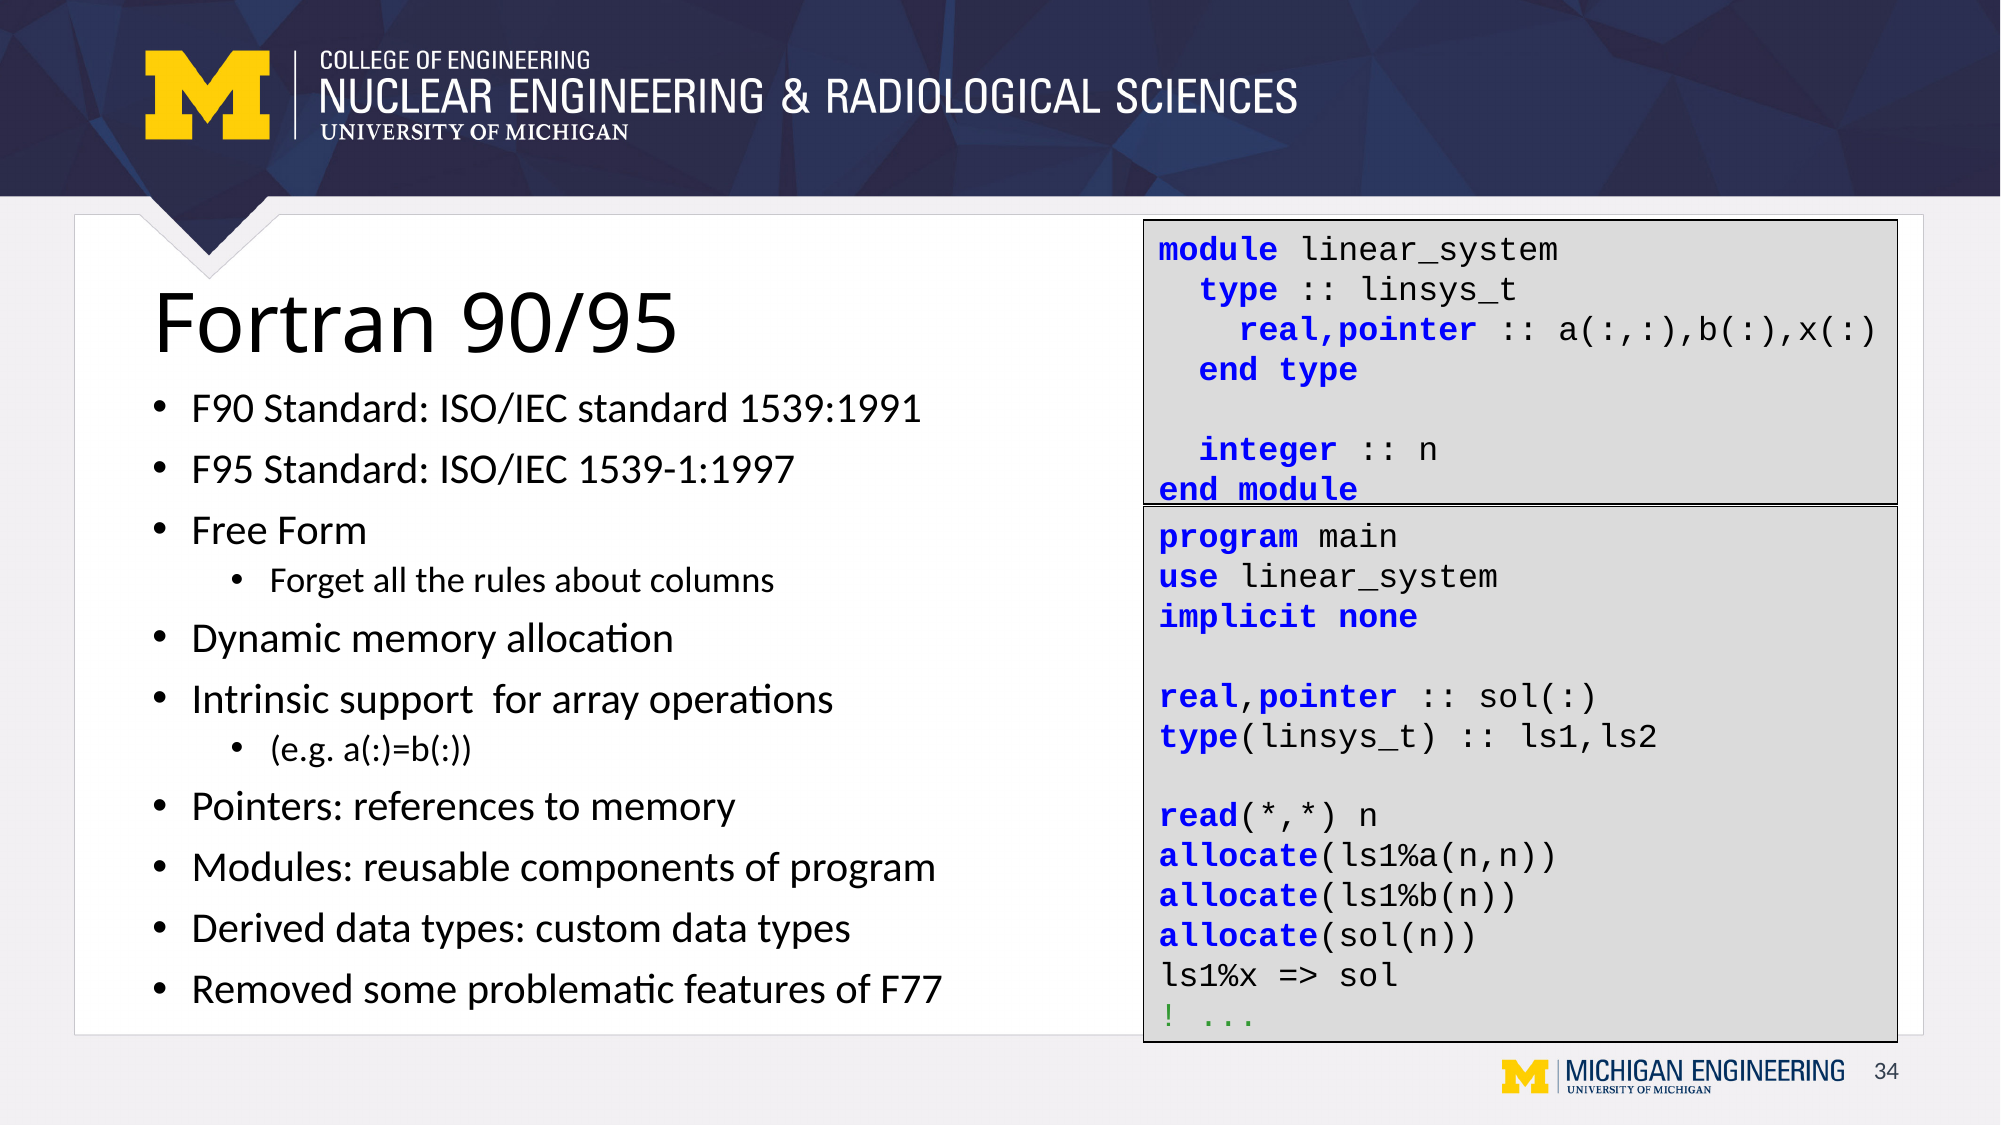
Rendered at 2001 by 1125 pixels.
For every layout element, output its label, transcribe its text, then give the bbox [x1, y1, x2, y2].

picture [0, 0, 2001, 1125]
text_box program main use linear_system implicit none real,pointer :: sol(:) type(linsys_t) :: ls1,ls2 read(*,*) n allocate(ls1%a(n,n)) allocate(ls1%b(n)) allocate(sol(n)) ls1%x => sol ! ... [1143, 506, 1899, 1043]
list F90 Standard: ISO/IEC standard 1539:1991 F95 Standard: ISO/IEC 1539-1:1997 Free Form Forget all the rules about columns Dynamic memory allocation Intrinsic support for array operations (e.g. a(:)=b(:)) Pointers: references to memory Modules: reusable components of program Derived data types: custom data types Removed some problematic features of F77 [137, 378, 988, 1034]
title Fortran 90/95 [137, 273, 1143, 379]
text_box module linear_system type :: linsys_t real,pointer :: a(:,:),b(:),x(:) end type integer :: n end module [1143, 219, 1899, 505]
